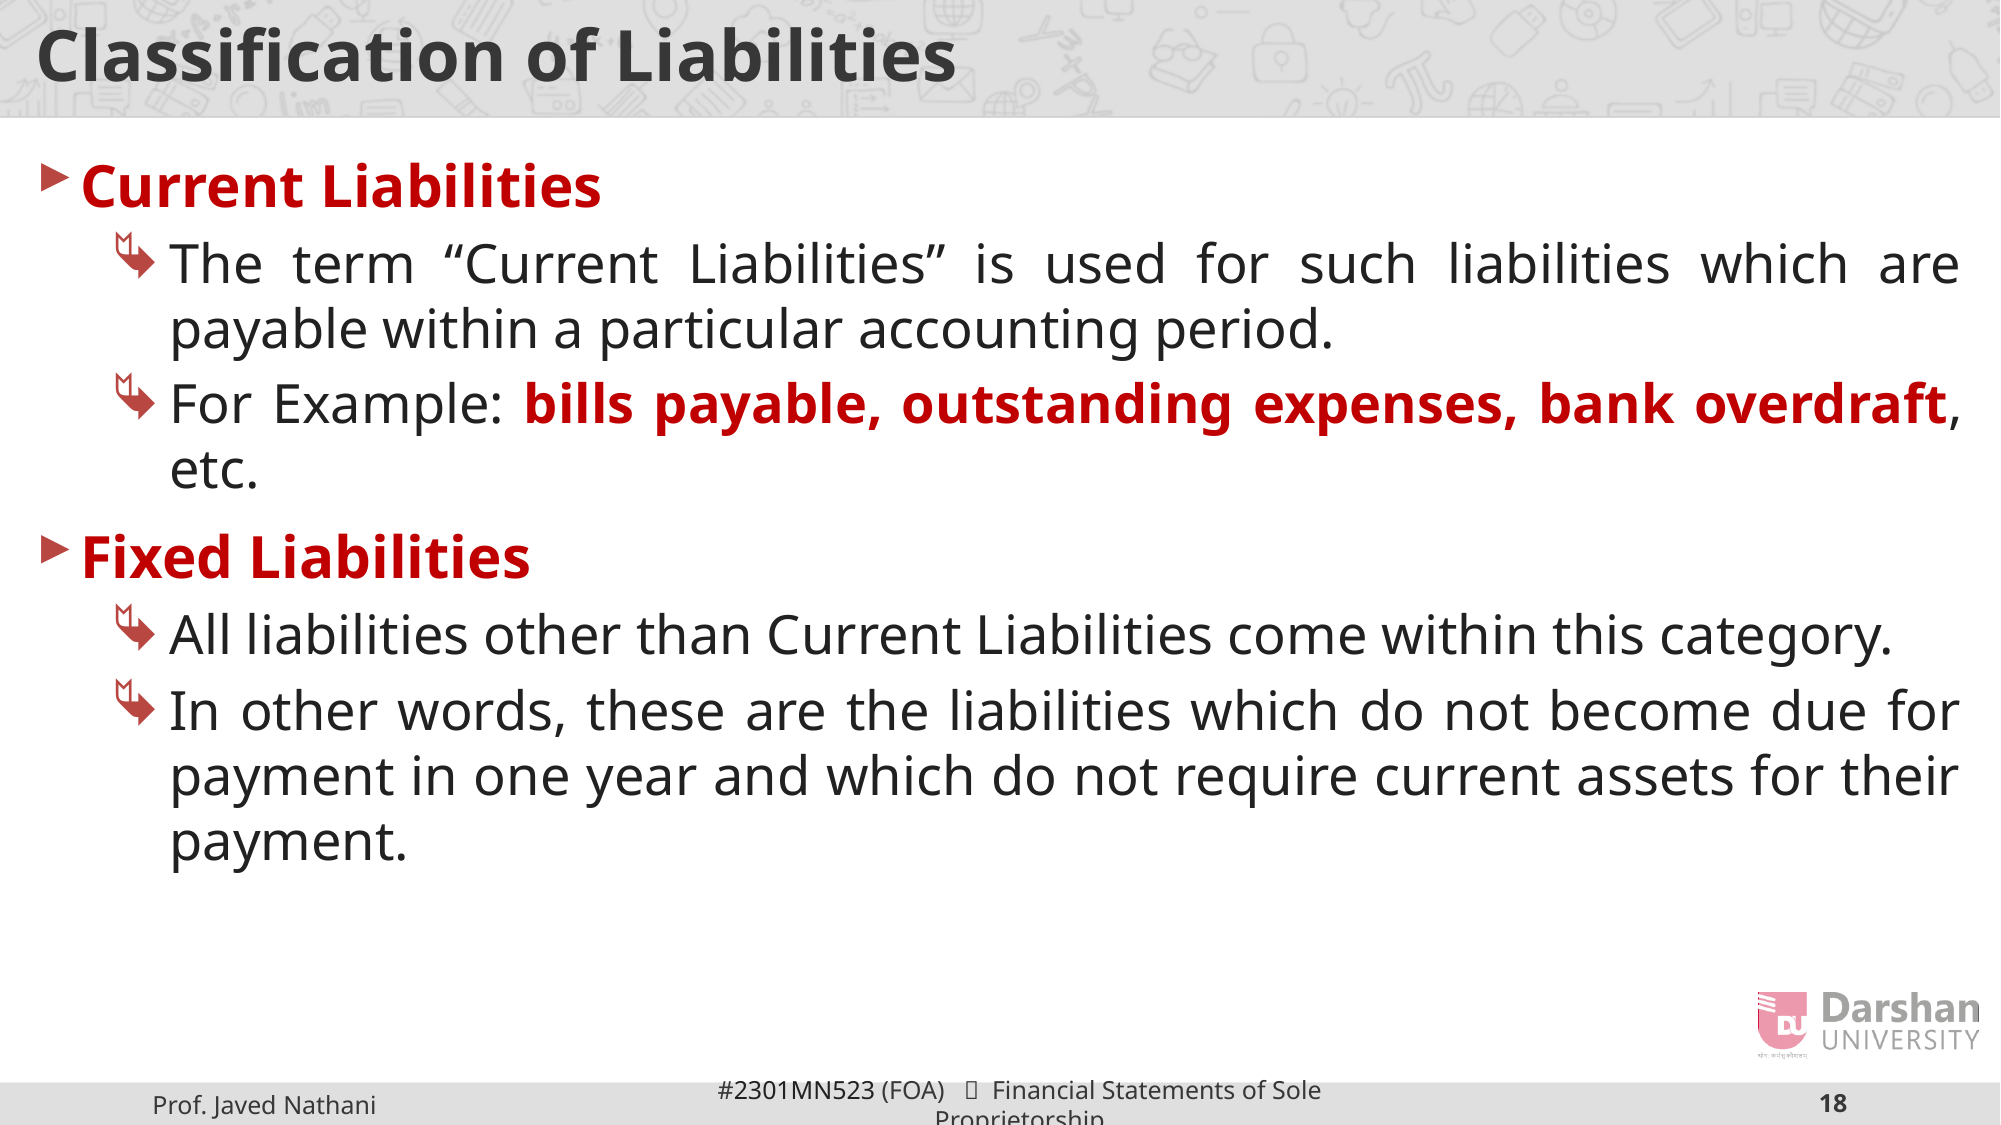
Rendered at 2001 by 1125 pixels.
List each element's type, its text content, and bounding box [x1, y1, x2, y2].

title Classification of Liabilities [0, 0, 2000, 117]
list Current Liabilities The term “Current Liabilities” is used for such liabilities which are payable within a particular accounting period. For Example: bills payable, outstanding expenses, bank overdraft, etc. Fixed Liabilities All liabilities other than Current Liabilities come within this category. In other words, these are the liabilities which do not become due for payment in one year and which do not require current assets for their payment. [21, 141, 1979, 1059]
